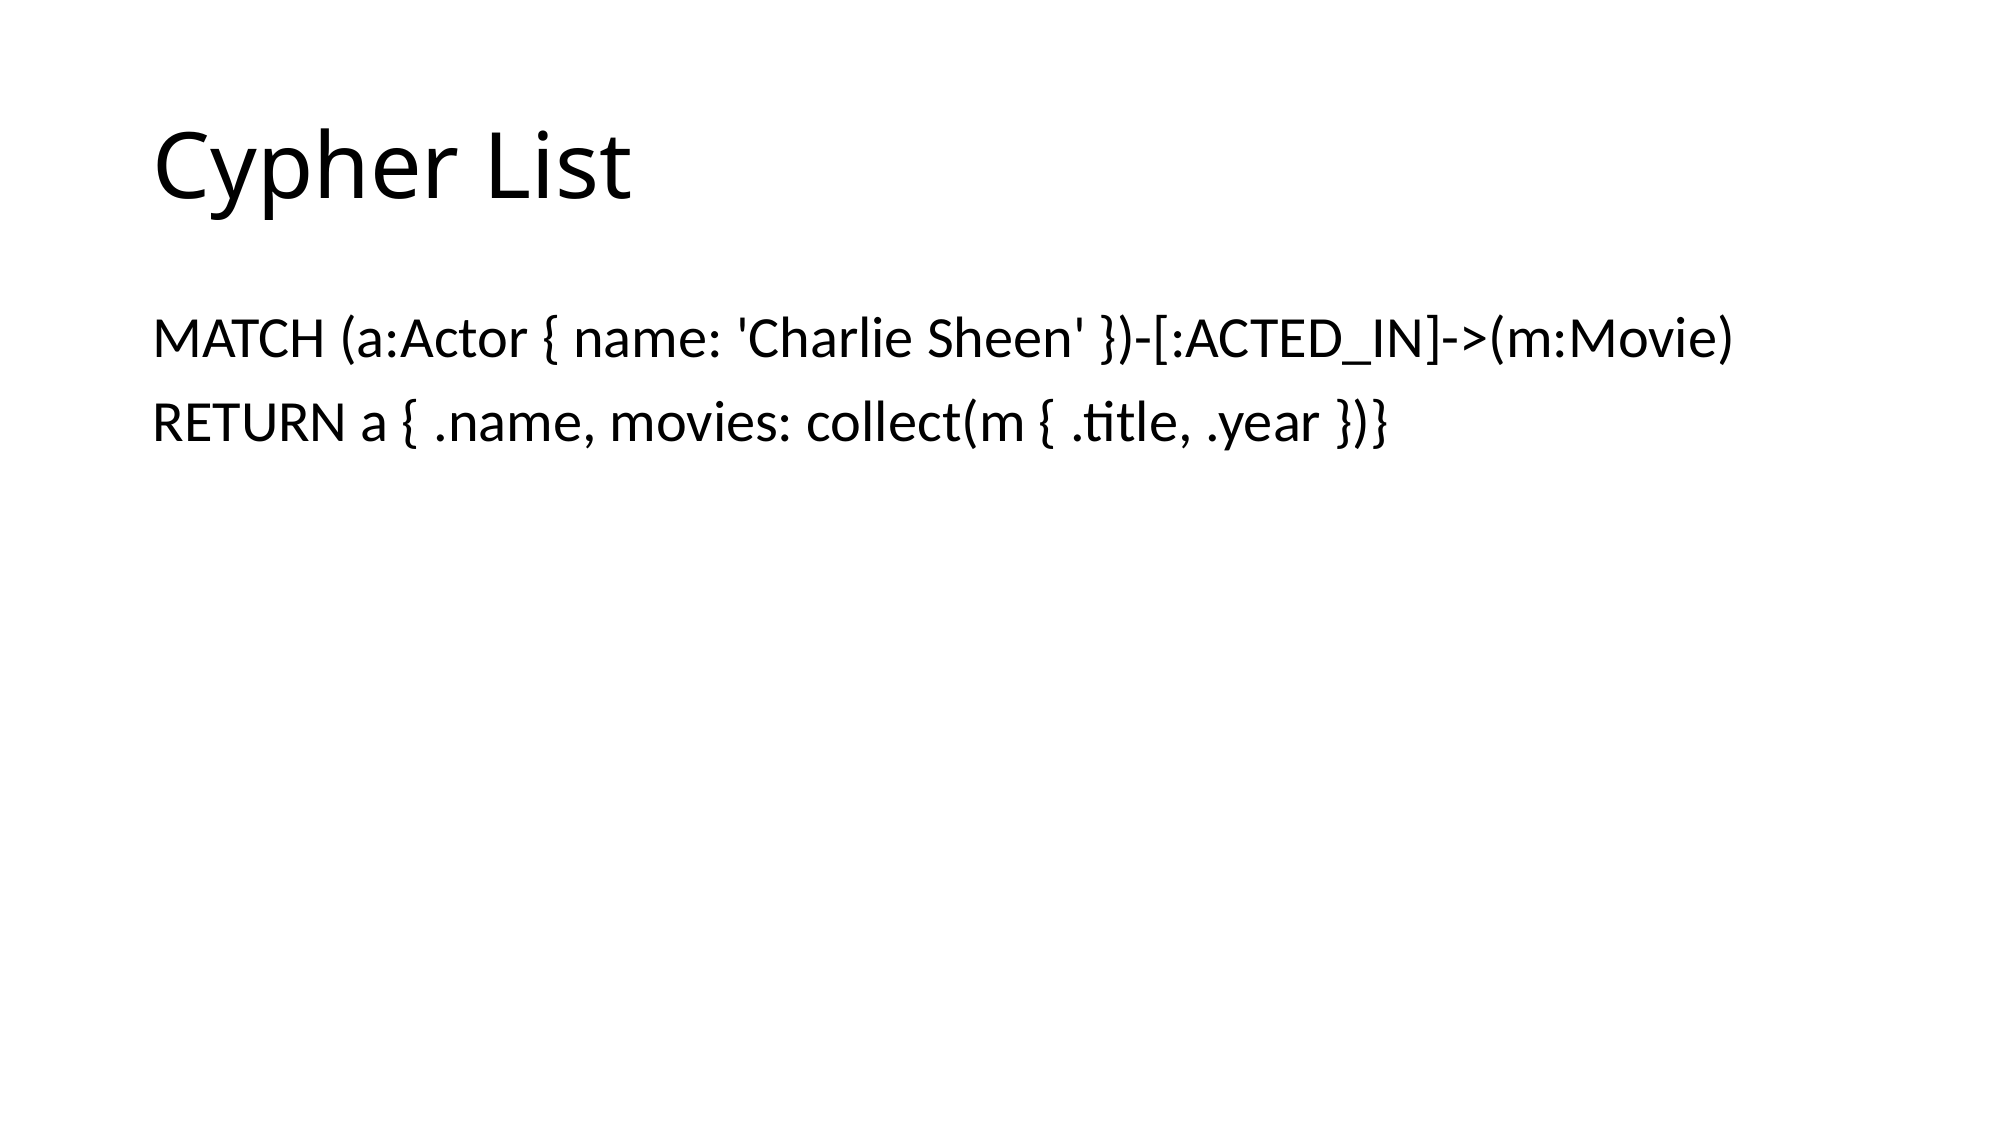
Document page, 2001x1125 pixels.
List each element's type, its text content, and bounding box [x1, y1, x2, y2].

list MATCH (a:Actor { name: 'Charlie Sheen' })-[:ACTED_IN]->(m:Movie) RETURN a { .name, movies: collect(m { .title, .year })} [137, 299, 1863, 1014]
title Cypher List [137, 59, 1863, 278]
